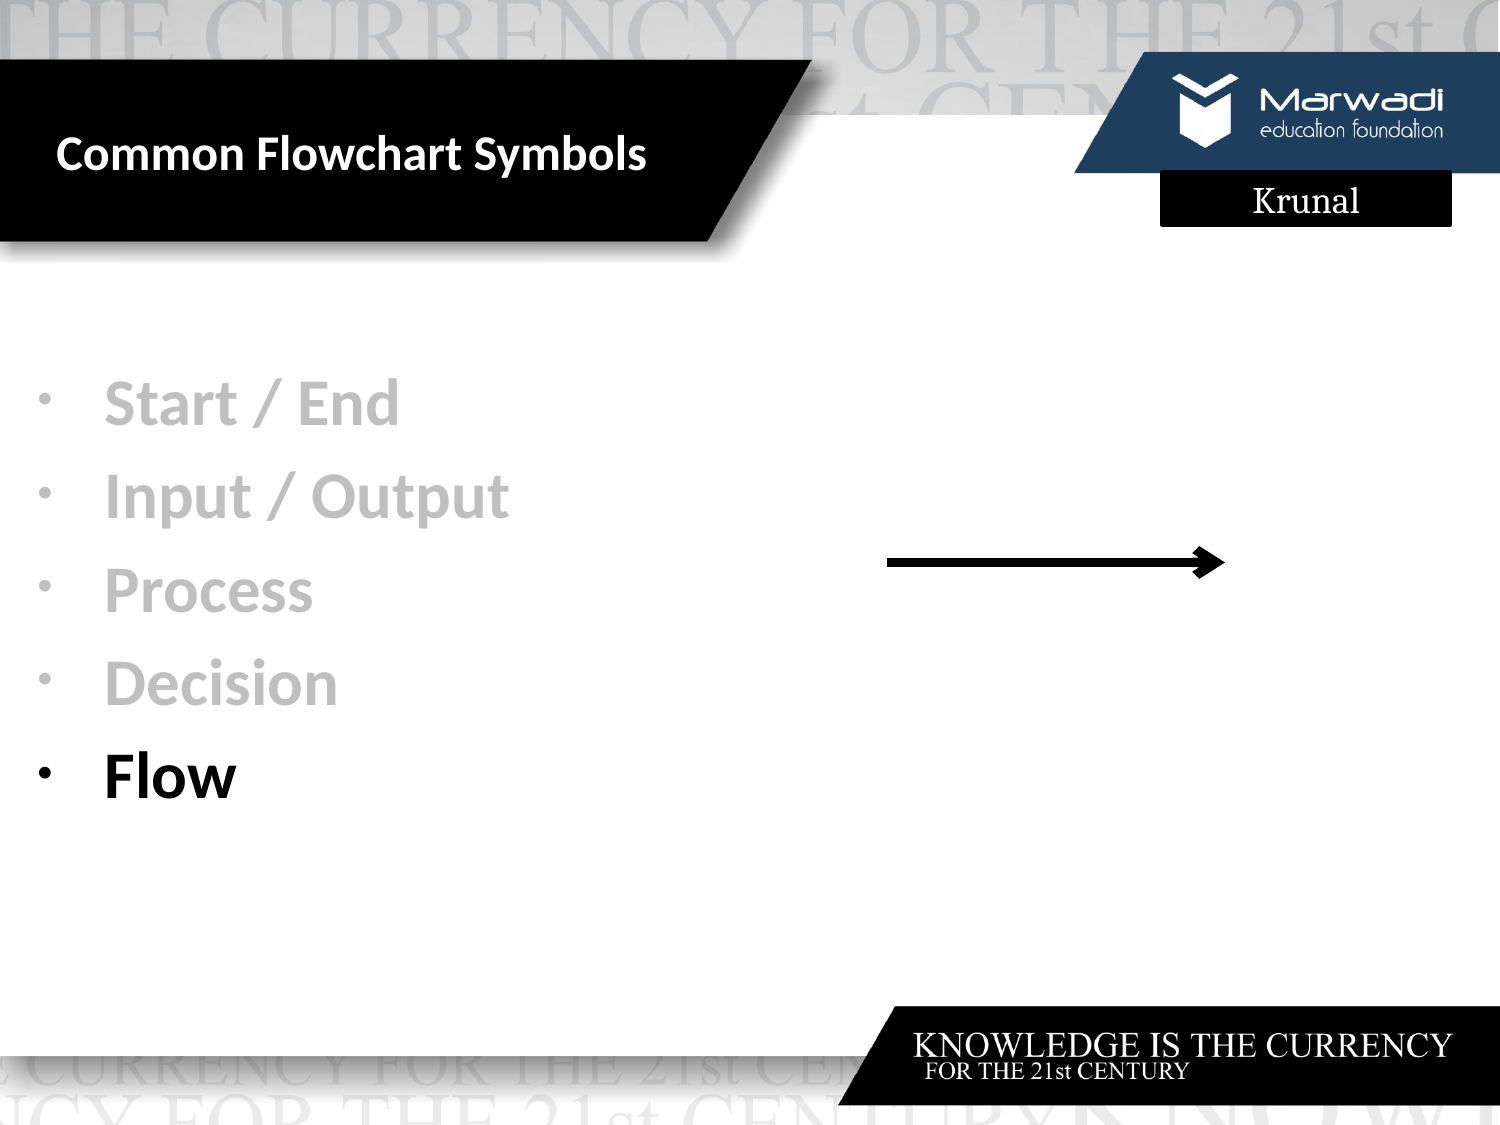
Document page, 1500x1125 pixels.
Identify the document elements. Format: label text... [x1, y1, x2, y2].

list Start / End Input / Output Process Decision Flow [0, 351, 776, 938]
title Common Flowchart Symbols [0, 62, 706, 238]
picture [0, 0, 1500, 1125]
